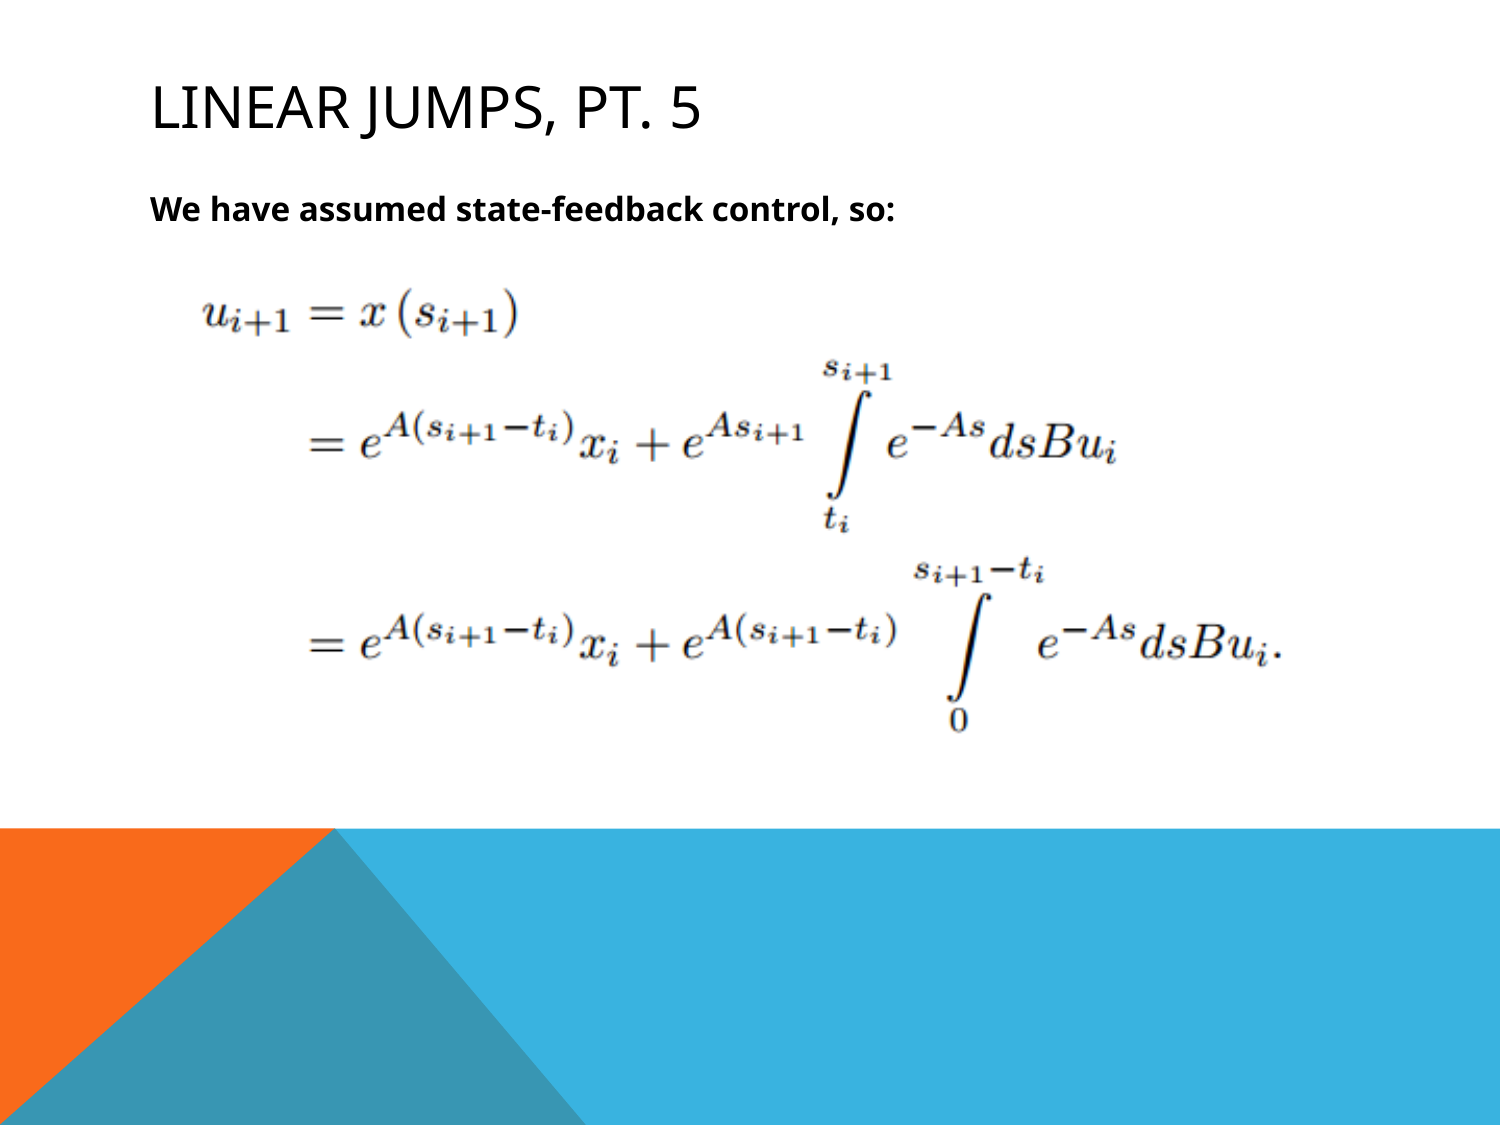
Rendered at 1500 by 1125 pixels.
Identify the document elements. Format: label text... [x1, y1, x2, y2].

title Linear Jumps, Pt. 5 [135, 60, 1369, 150]
picture [166, 274, 1334, 767]
list We have assumed state-feedback control, so: [135, 180, 1369, 768]
